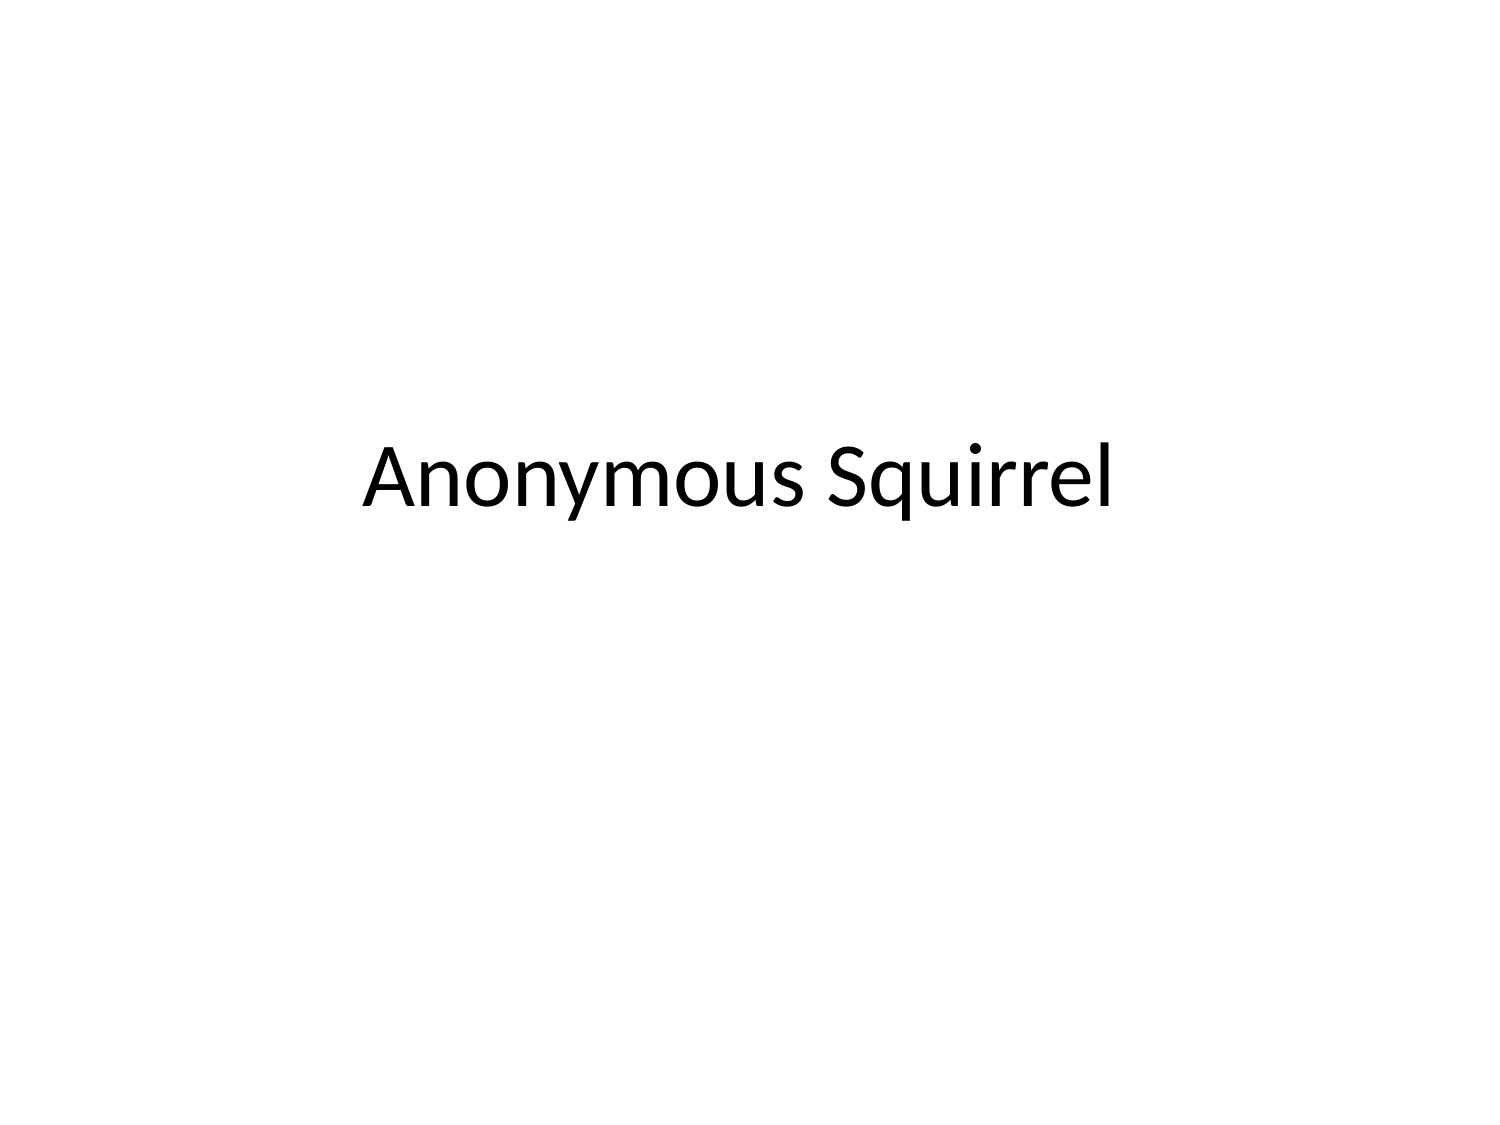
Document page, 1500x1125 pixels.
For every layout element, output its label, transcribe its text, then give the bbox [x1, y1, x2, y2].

title Anonymous Squirrel [112, 349, 1388, 591]
